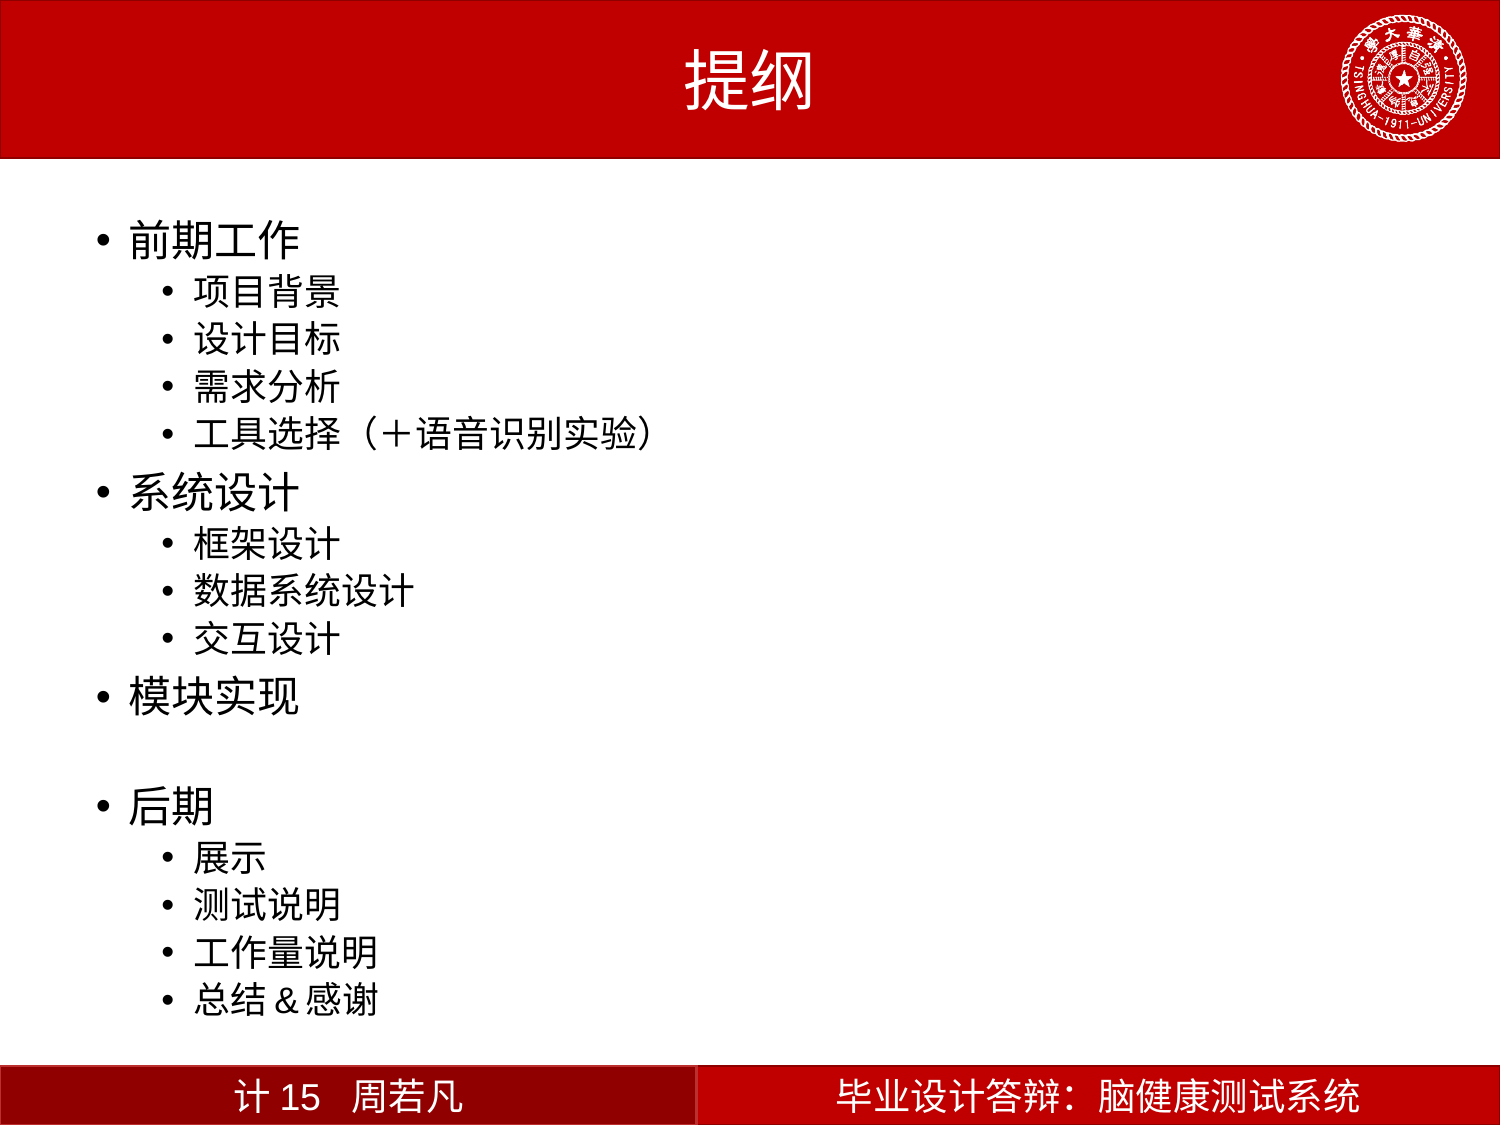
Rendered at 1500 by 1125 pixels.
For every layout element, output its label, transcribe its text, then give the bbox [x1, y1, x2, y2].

text_box 提纲 [0, 0, 1500, 159]
text_box 计15 周若凡 [0, 1065, 698, 1125]
picture [1316, 0, 1500, 156]
text_box 毕业设计答辩：脑健康测试系统 [698, 1065, 1500, 1125]
text_box 前期工作 项目背景 设计目标 需求分析 工具选择（＋语音识别实验） 系统设计 框架设计 数据系统设计 交互设计 模块实现 后期 展示 测试说明 工作量说明 总结&感谢 [81, 211, 1432, 1038]
